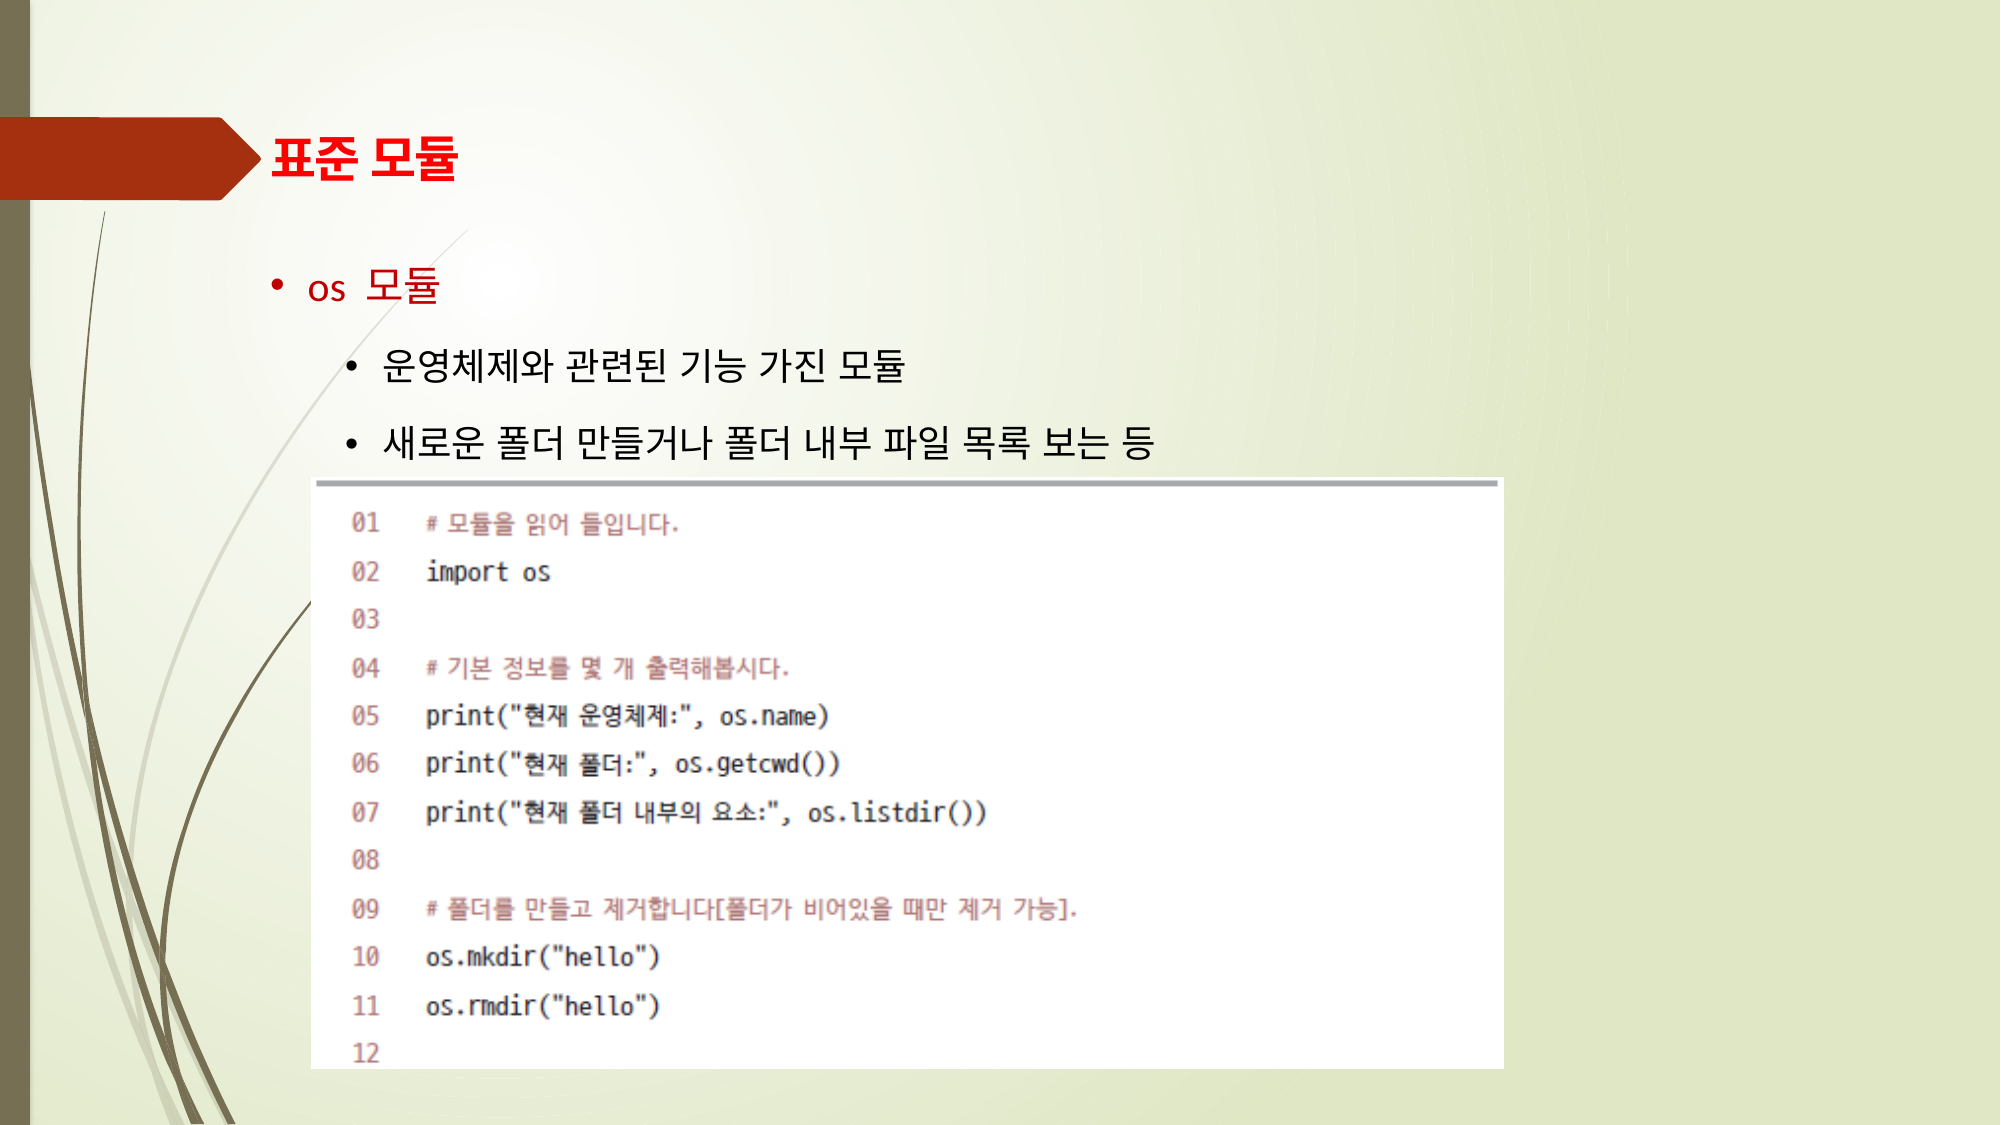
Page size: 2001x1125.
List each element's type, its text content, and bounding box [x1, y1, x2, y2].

text_box 표준 모듈 [255, 118, 1533, 197]
picture [311, 477, 1504, 1070]
text_box os 모듈 운영체제와 관련된 기능 가진 모듈 새로운 폴더 만들거나 폴더 내부 파일 목록 보는 등 [255, 227, 1549, 1072]
